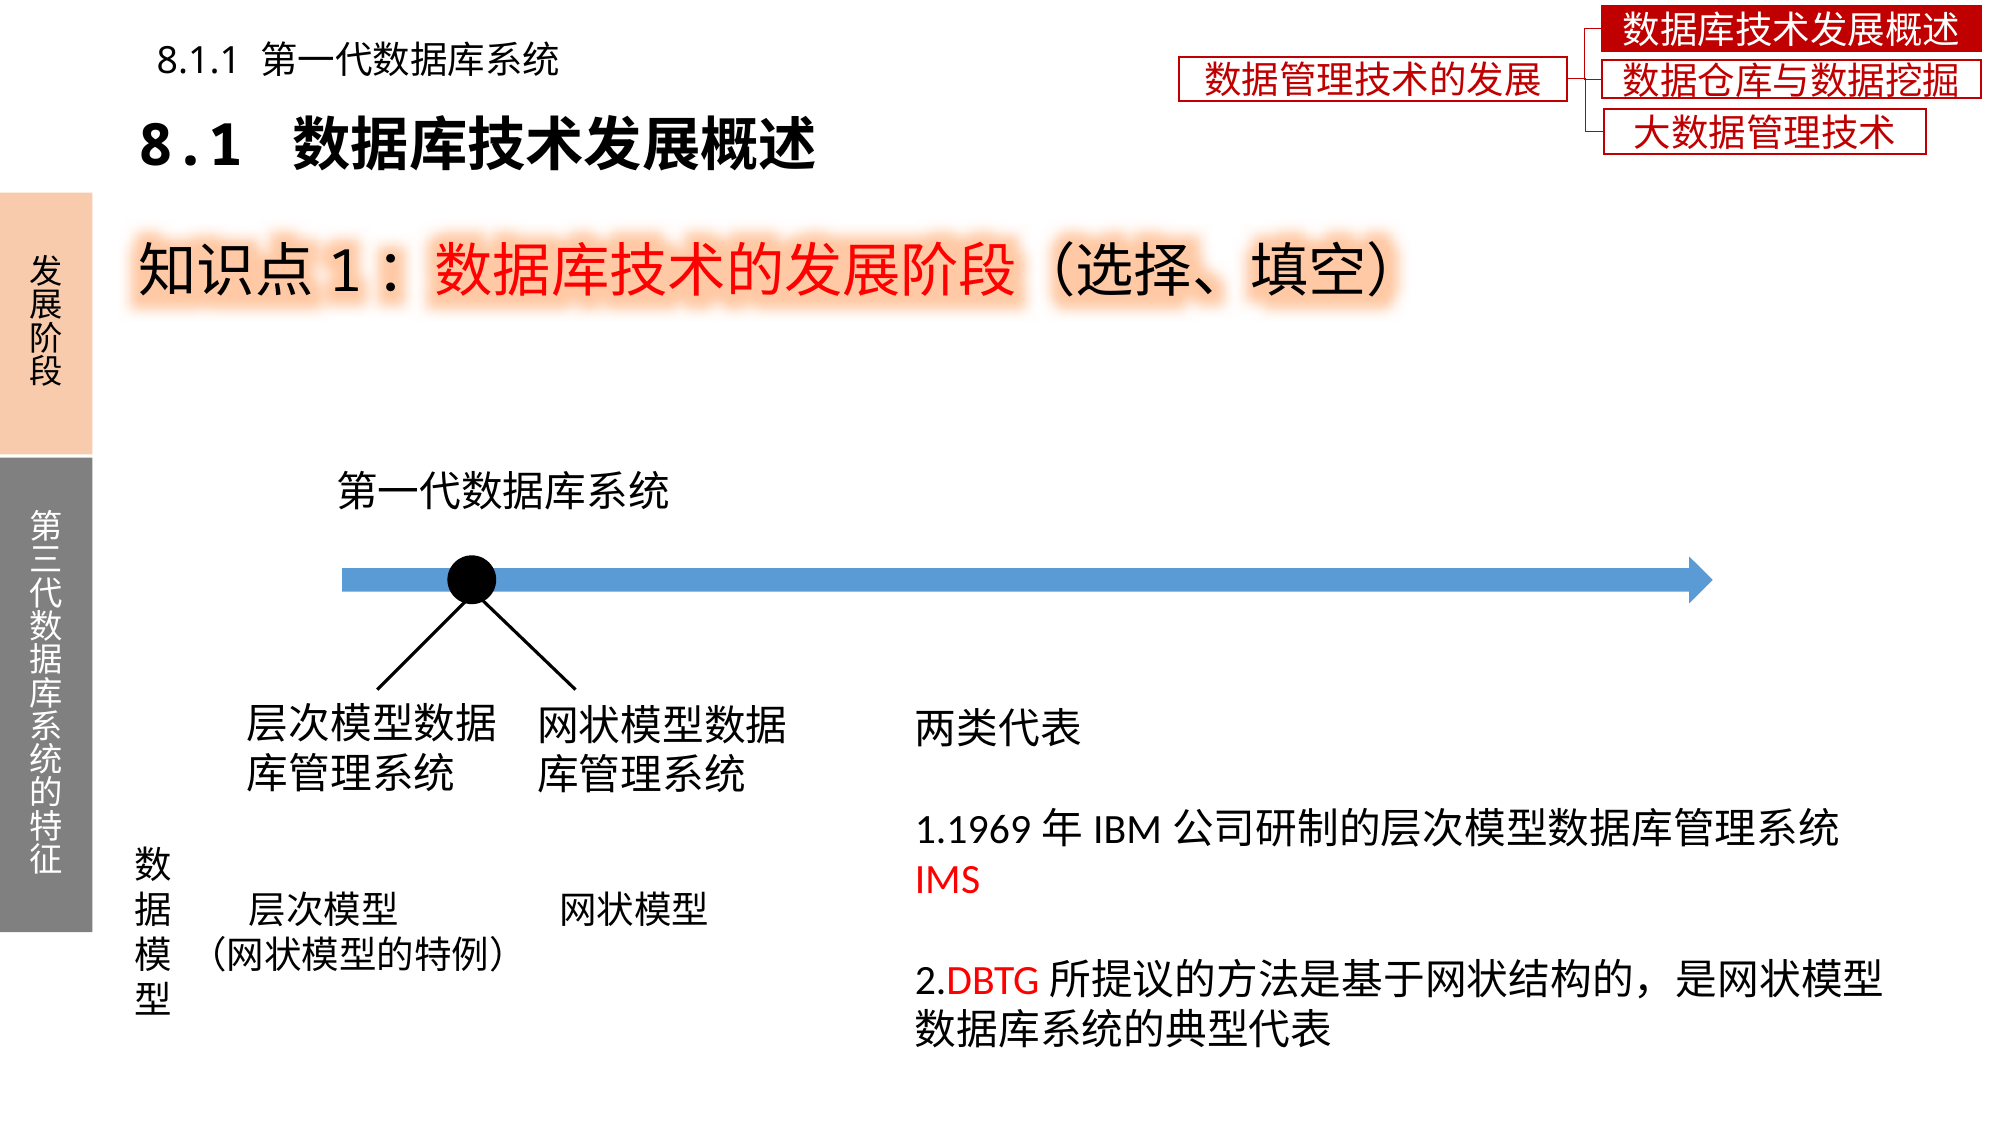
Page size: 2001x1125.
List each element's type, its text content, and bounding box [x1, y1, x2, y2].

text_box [1566, 28, 1602, 78]
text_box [114, 166, 1954, 339]
text_box 数据库技术发展概述 [1601, 5, 1982, 52]
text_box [478, 596, 576, 690]
text_box 8.1 数据库技术发展概述 [120, 97, 1568, 153]
text_box 数据管理技术的发展 [1178, 56, 1566, 102]
text_box 8.1.1 第一代数据库系统 [141, 28, 575, 89]
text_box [1566, 78, 1605, 132]
text_box 数据仓库与数据挖掘 [1602, 59, 1982, 99]
text_box 知识点1：数据库技术的发展阶段（选择、填空） [120, 172, 1945, 329]
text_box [377, 596, 471, 690]
text_box 大数据管理技术 [1603, 108, 1927, 155]
text_box 网状模型数据库管理系统 [522, 690, 813, 806]
text_box 层次模型数据库管理系统 [232, 689, 522, 805]
text_box 数 据 层次模型 网状模型 模 （网状模型的特例） 型 [120, 833, 777, 1029]
text_box [493, 553, 1715, 606]
text_box [341, 567, 450, 593]
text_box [0, 192, 93, 933]
text_box 第一代数据库系统 [321, 457, 733, 523]
text_box [447, 555, 497, 605]
text_box 8.2 数据仓库与数据挖掘 [118, 170, 1949, 335]
text_box 两类代表 1.1969年IBM公司研制的层次模型数据库管理系统IMS 2.DBTG所提议的方法是基于网状结构的，是网状模型数据库系统的典型代表 [899, 694, 1901, 1060]
